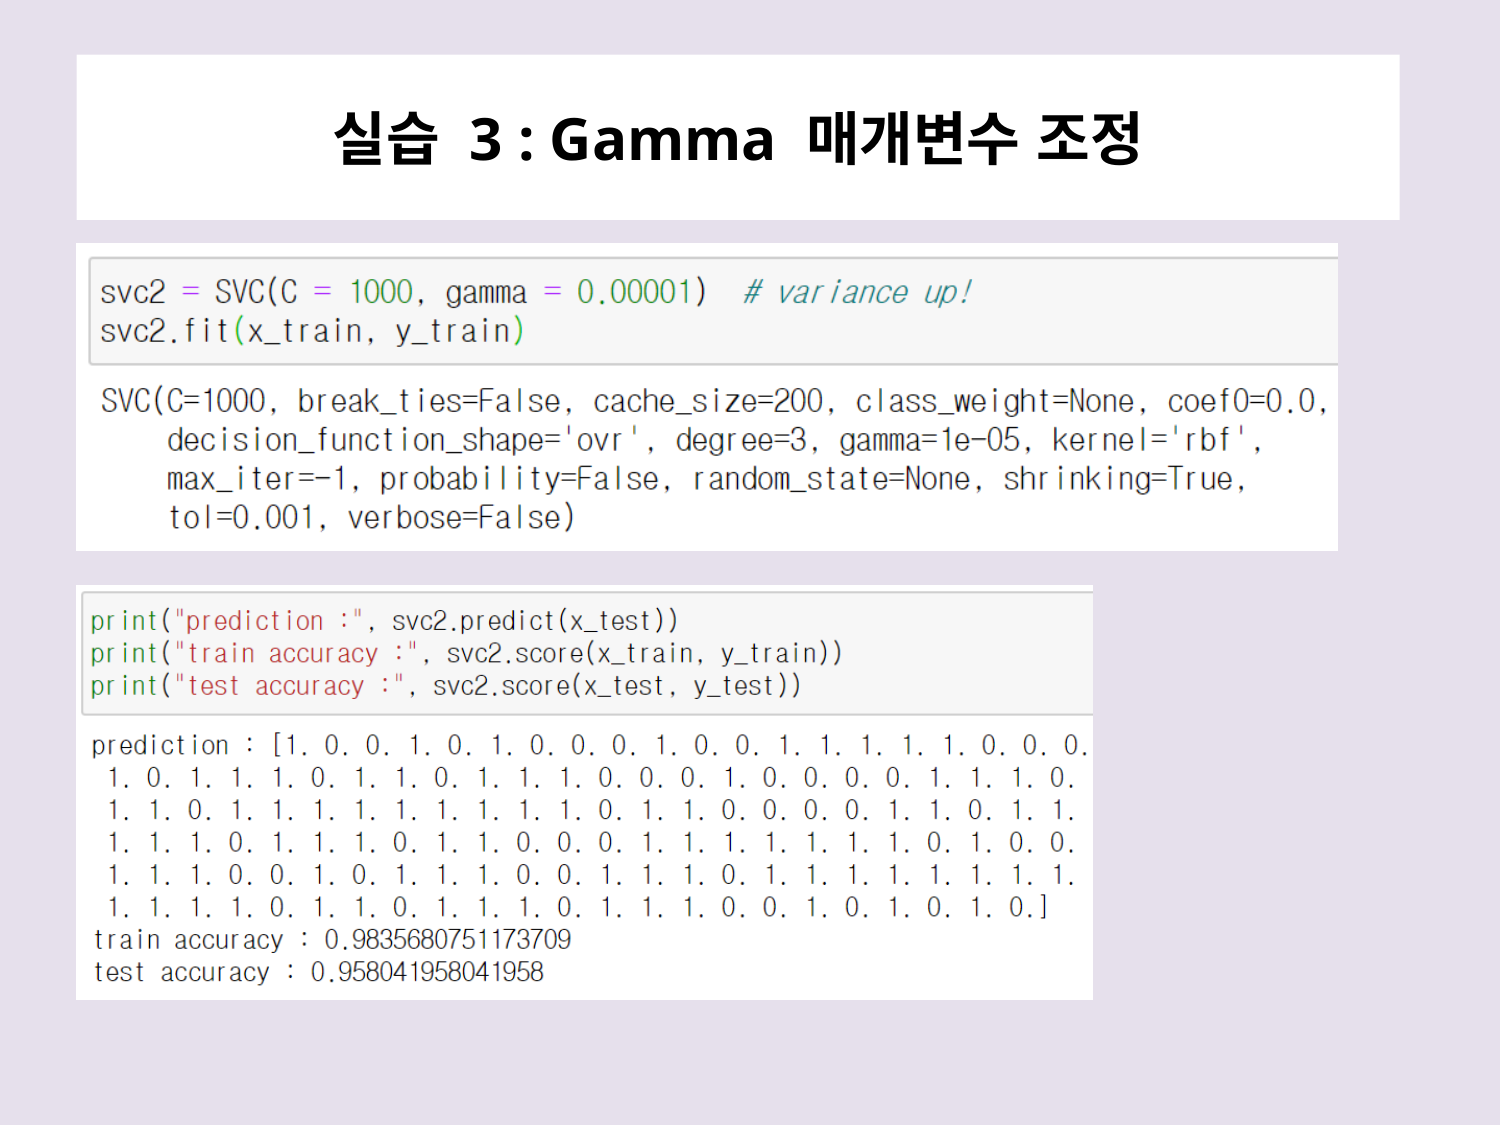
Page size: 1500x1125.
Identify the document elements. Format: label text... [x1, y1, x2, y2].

picture [76, 585, 1093, 1000]
picture [76, 243, 1338, 551]
text_box 실습 3 : Gamma 매개변수 조정 [75, 52, 1402, 222]
